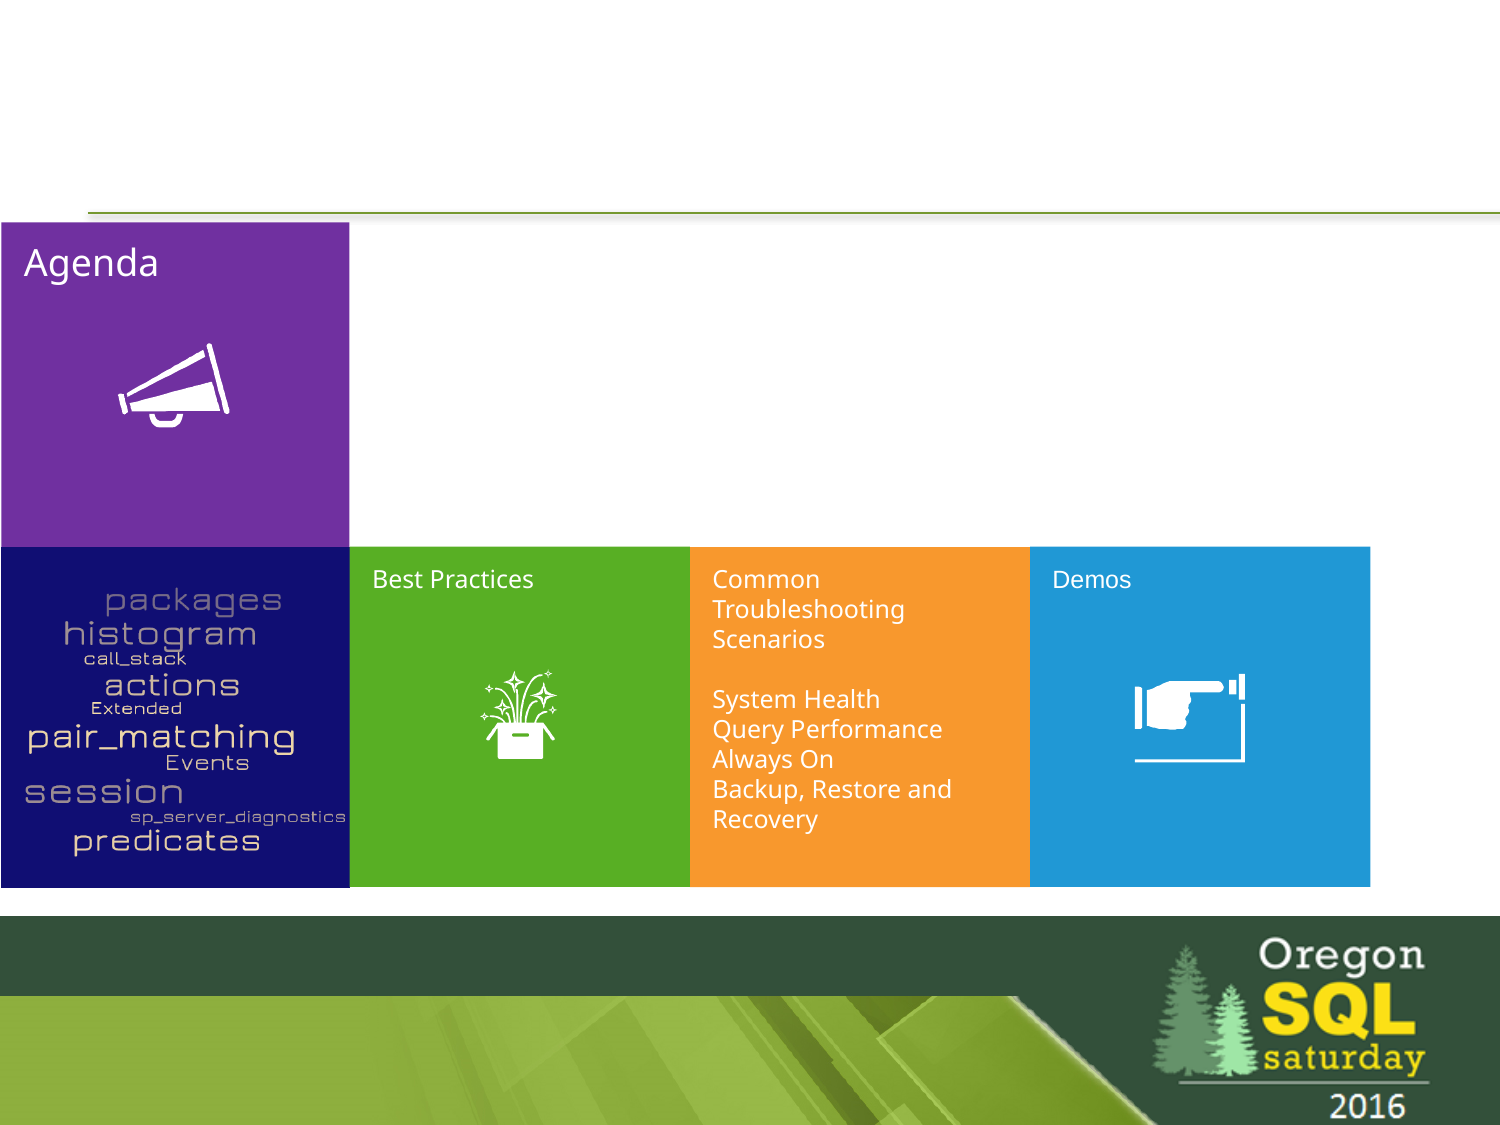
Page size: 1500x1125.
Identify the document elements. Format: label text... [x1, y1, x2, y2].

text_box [1029, 546, 1371, 888]
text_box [349, 546, 691, 888]
picture [1, 546, 349, 888]
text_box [1, 222, 350, 546]
text_box Common Troubleshooting Scenarios System Health Query Performance Always On Backup, Restore and Recovery [693, 547, 1026, 888]
picture [0, 916, 1500, 1125]
